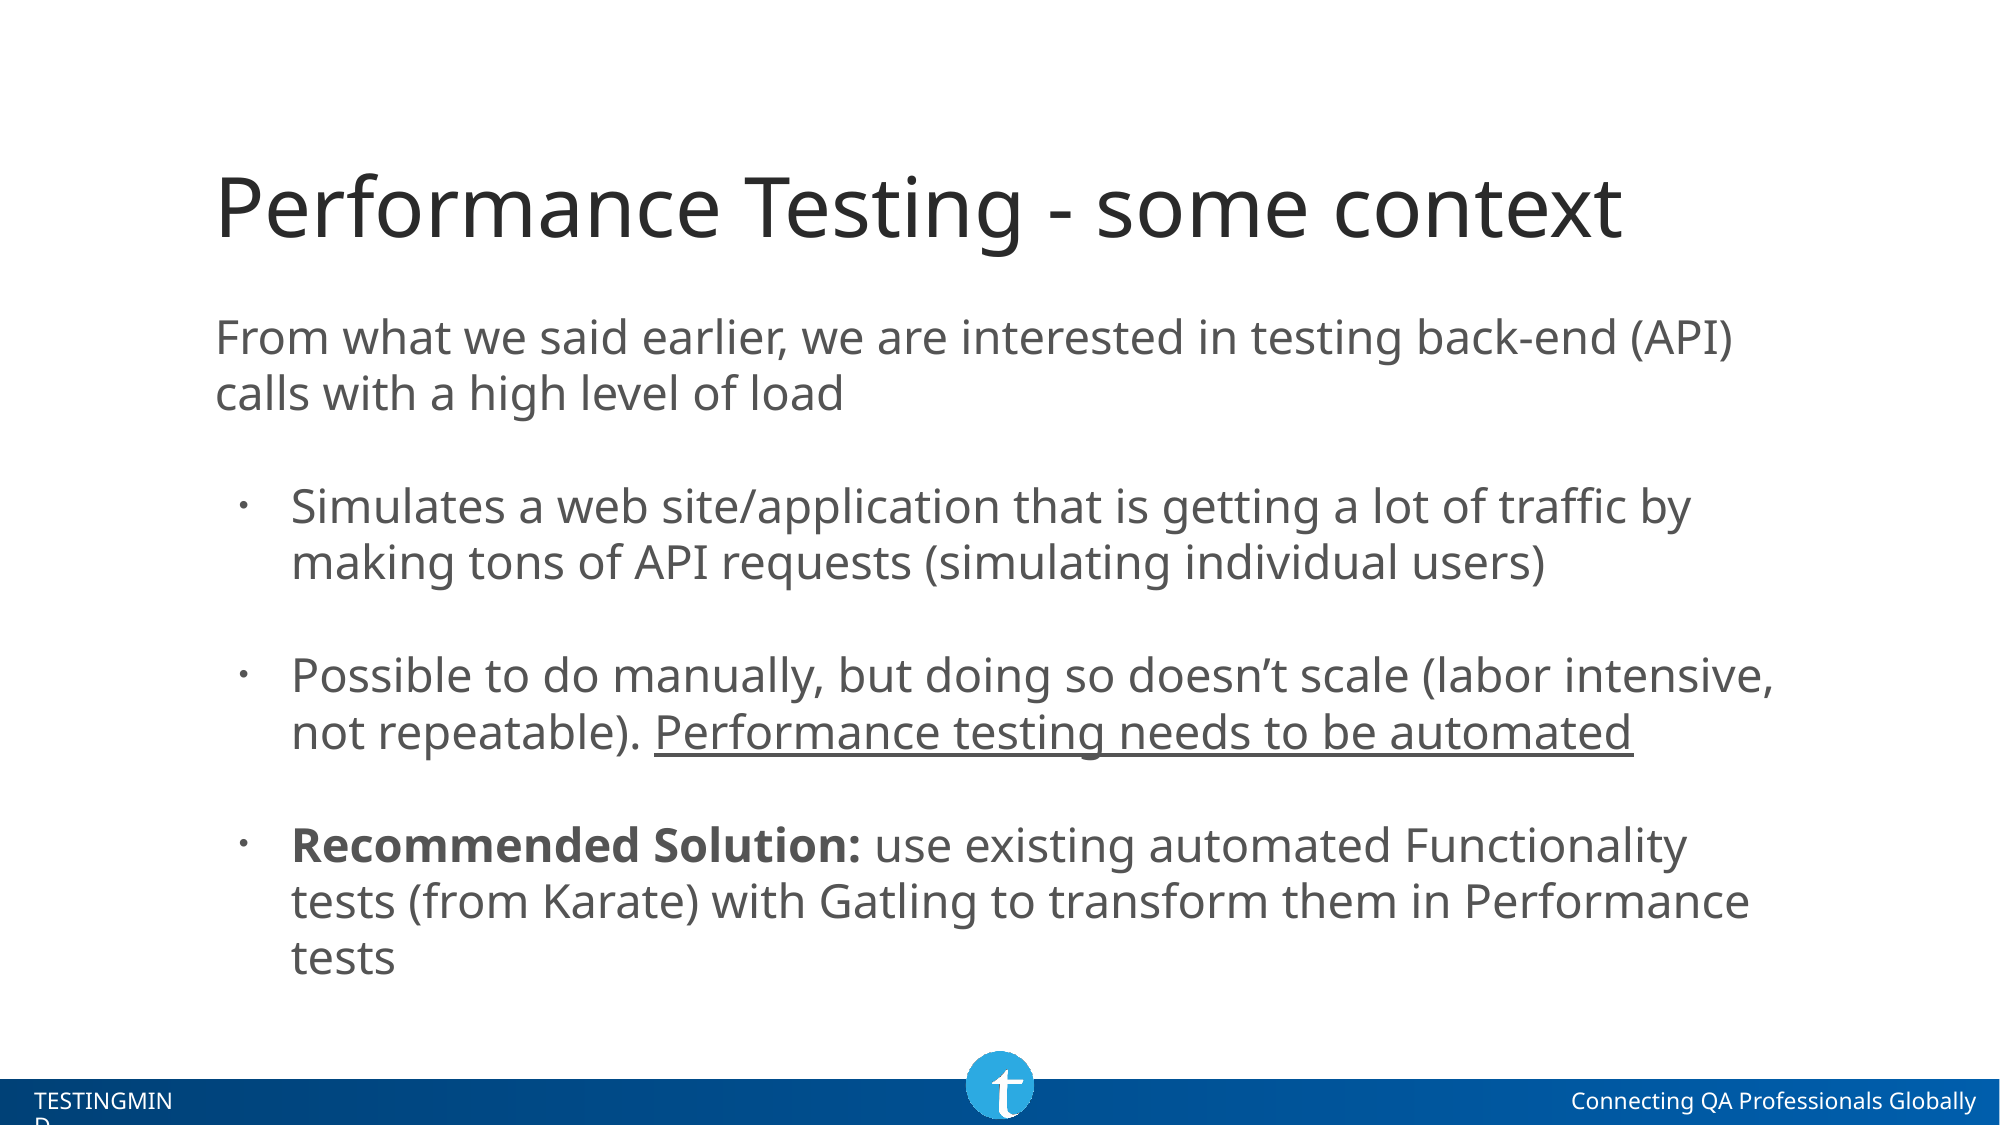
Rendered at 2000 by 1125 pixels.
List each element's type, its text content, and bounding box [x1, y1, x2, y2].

list From what we said earlier, we are interested in testing back-end (API) calls with a high level of load Simulates a web site/application that is getting a lot of traffic by making tons of API requests (simulating individual users) Possible to do manually, but doing so doesn’t scale (labor intensive, not repeatable). Performance testing needs to be automated Recommended Solution: use existing automated Functionality tests (from Karate) with Gatling to transform them in Performance tests [199, 299, 1800, 1013]
picture [961, 1046, 1039, 1124]
title Performance Testing - some context [199, 45, 1800, 263]
